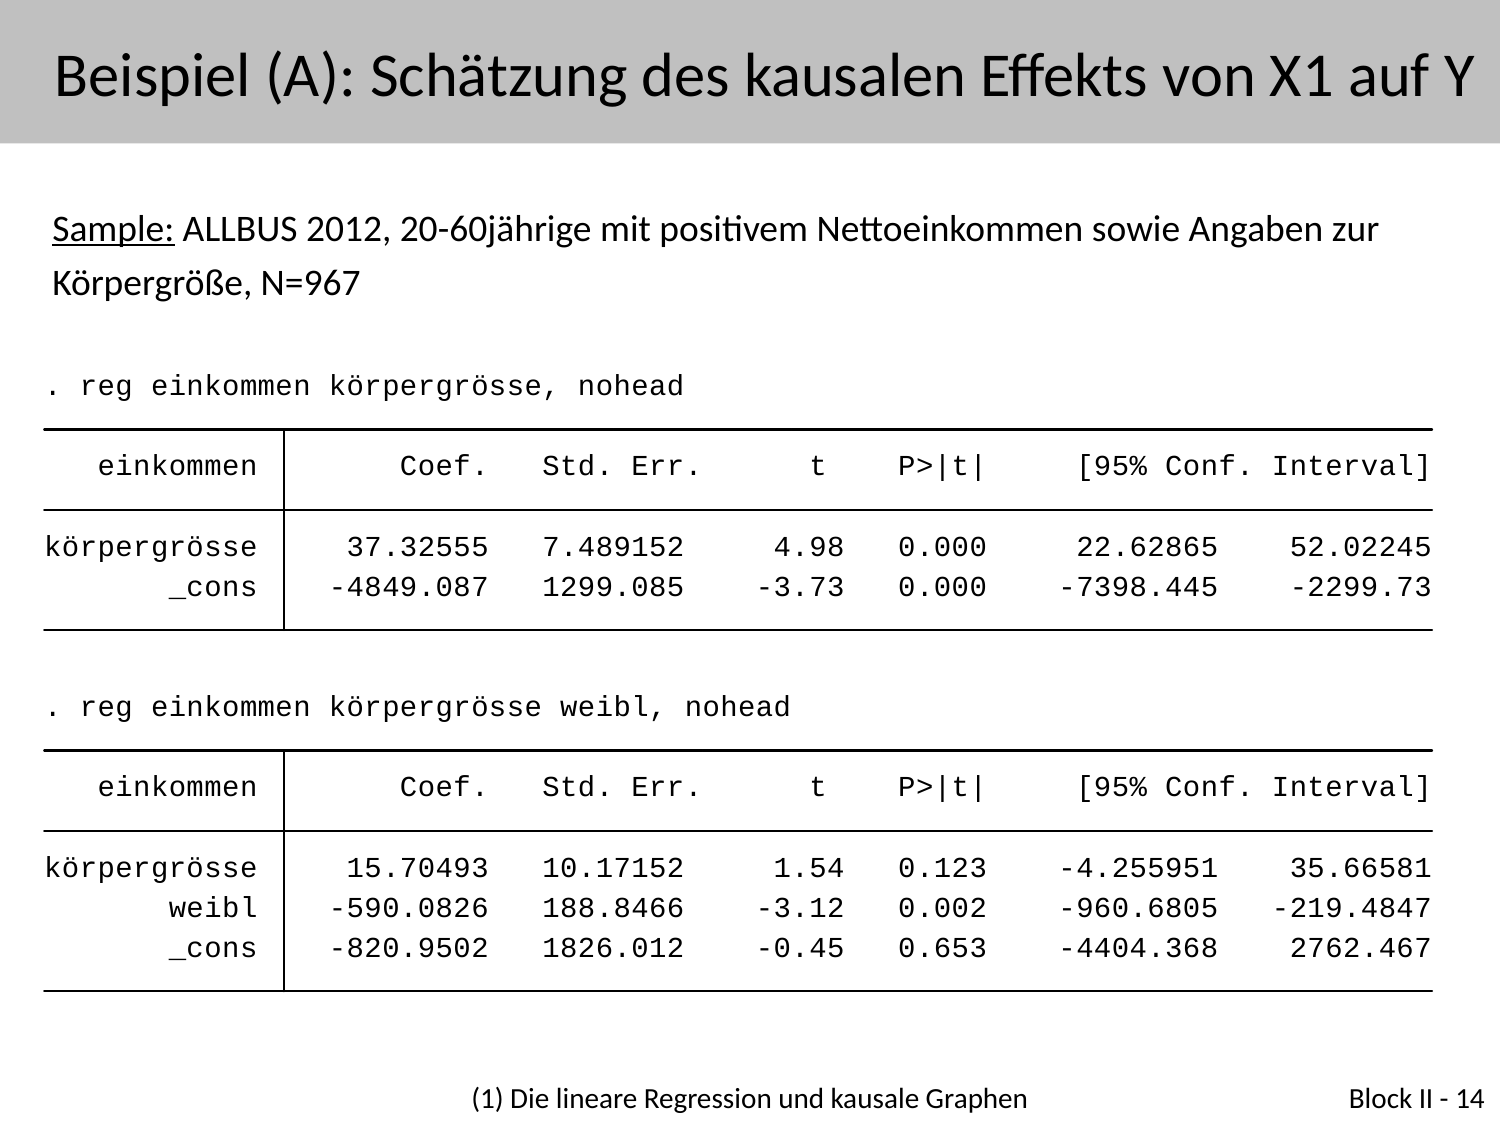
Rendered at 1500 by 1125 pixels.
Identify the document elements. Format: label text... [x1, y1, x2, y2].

footer (1) Die lineare Regression und kausale Graphen [362, 1071, 1138, 1125]
text_box Beispiel (A): Schätzung des kausalen Effekts von X1 auf Y [0, 0, 1500, 144]
text_box Sample: ALLBUS 2012, 20-60jährige mit positivem Nettoeinkommen sowie Angaben zur Körpergröße, N=967 [37, 187, 1475, 331]
picture [37, 331, 1500, 1013]
slide_number Block II - 14 [1149, 1071, 1500, 1125]
